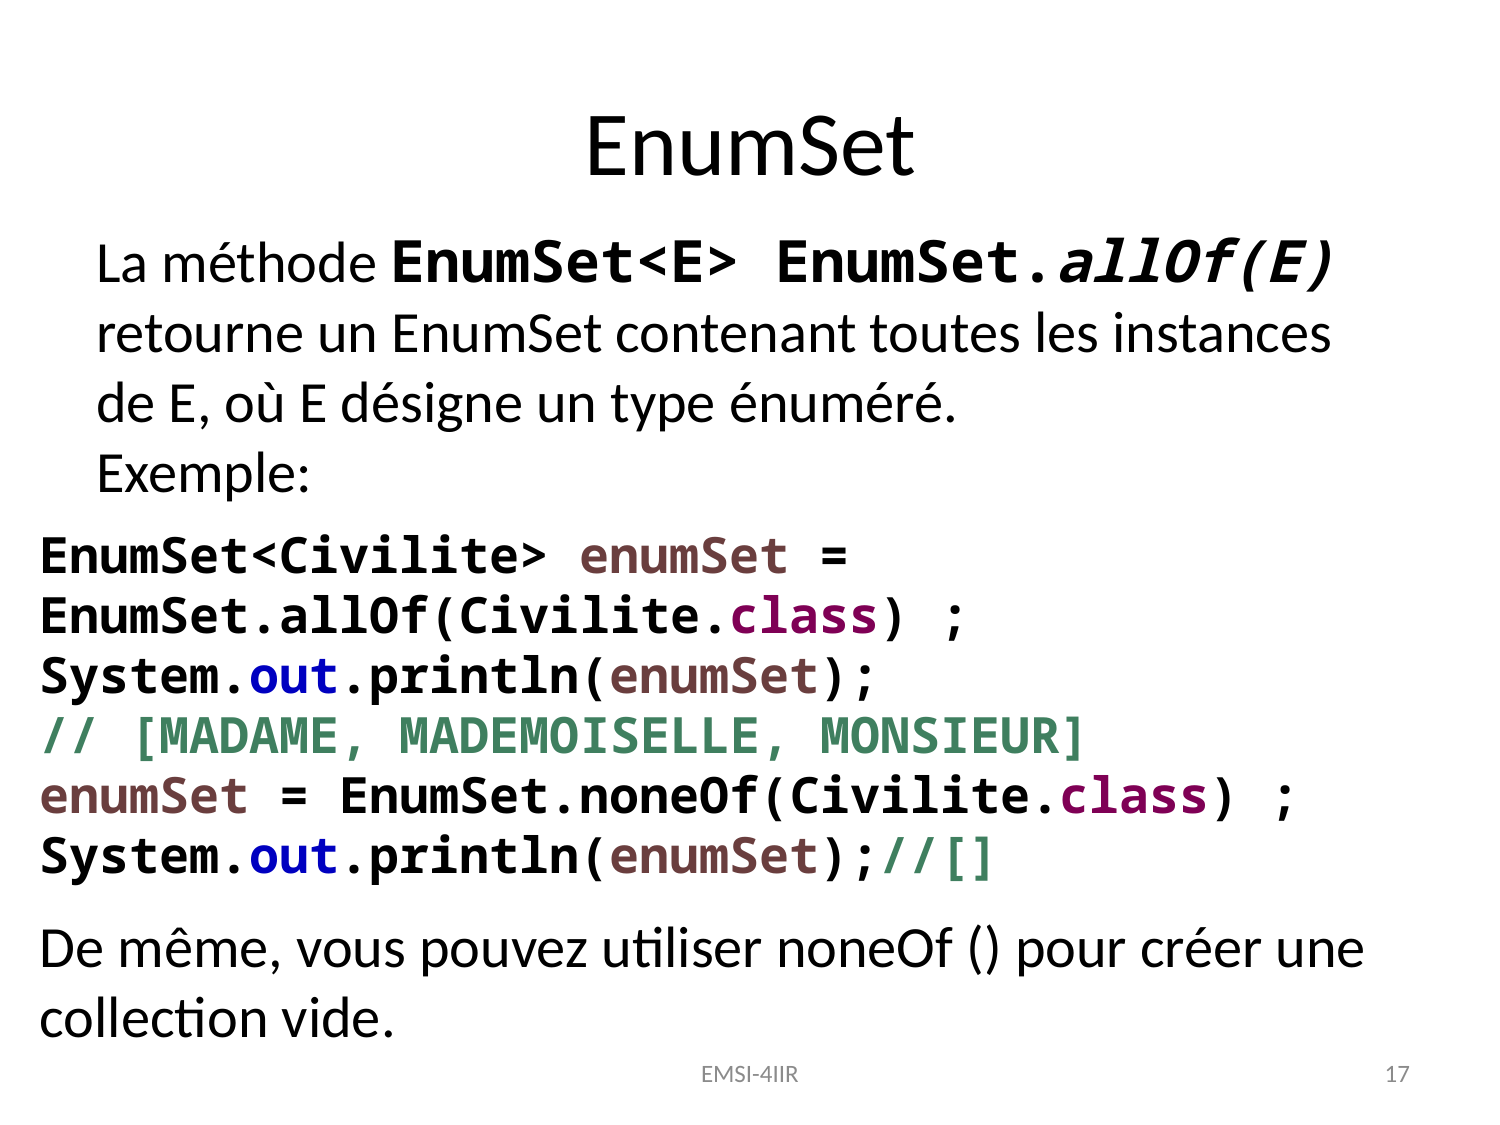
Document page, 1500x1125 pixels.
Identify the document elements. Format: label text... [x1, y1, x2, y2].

slide_number 17 [1074, 1057, 1425, 1103]
title EnumSet [110, 37, 1392, 216]
text_box La méthode EnumSet<E> EnumSet.allOf(E) retourne un EnumSet contenant toutes les instances de E, où E désigne un type énuméré. Exemple: [81, 216, 1419, 512]
text_box De même, vous pouvez utiliser noneOf () pour créer une collection vide. [24, 901, 1425, 1057]
text_box EnumSet<Civilite> enumSet = EnumSet.allOf(Civilite.class) ; System.out.println(enumSet); // [MADAME, MADEMOISELLE, MONSIEUR] enumSet = EnumSet.noneOf(Civilite.class) ; System.out.println(enumSet);//[] [24, 516, 1475, 891]
footer EMSI-4IIR [512, 1057, 988, 1103]
